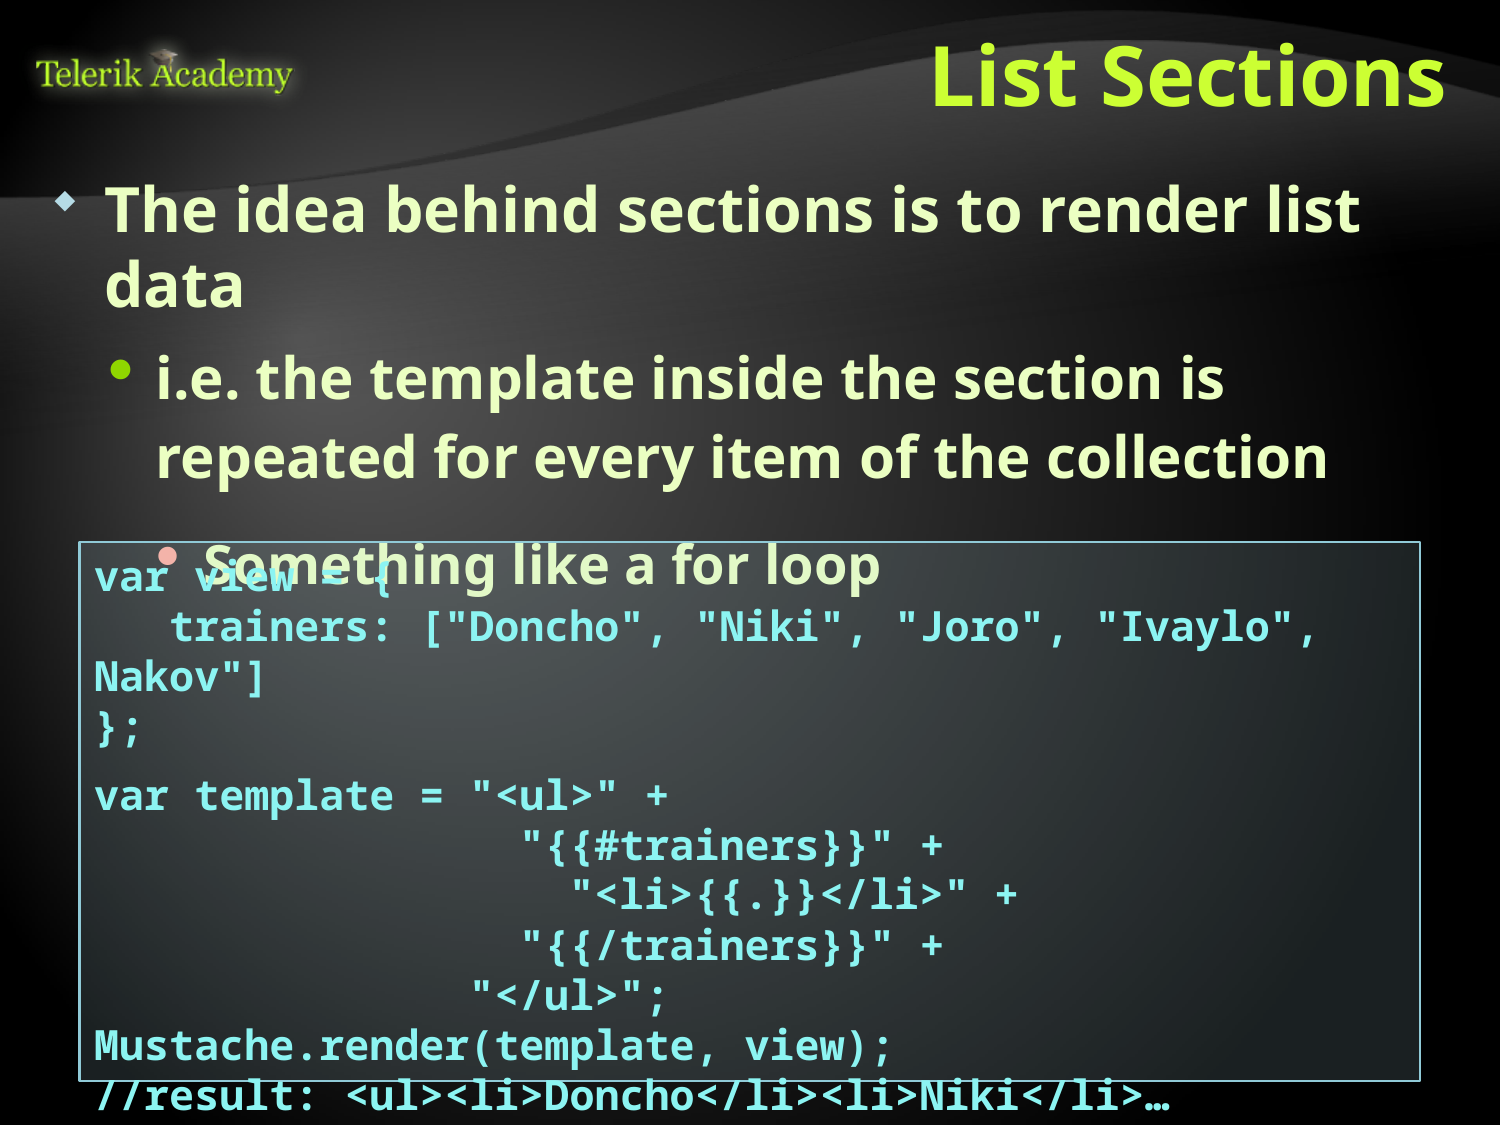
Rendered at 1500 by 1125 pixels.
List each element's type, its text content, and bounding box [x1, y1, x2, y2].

list The idea behind sections is to render list data i.e. the template inside the section is repeated for every item of the collection Something like a for loop [37, 162, 1463, 532]
title List Sections [300, 12, 1463, 150]
picture [0, 0, 1500, 1125]
list var view = { trainers: ["Doncho", "Niki", "Joro", "Ivaylo", Nakov"] }; var template = "<ul>" + "{{#trainers}}" + "<li>{{.}}</li>" + "{{/trainers}}" + "</ul>"; Mustache.render(template, view); //result: <ul><li>Doncho</li><li>Niki</li>… [78, 541, 1421, 1082]
